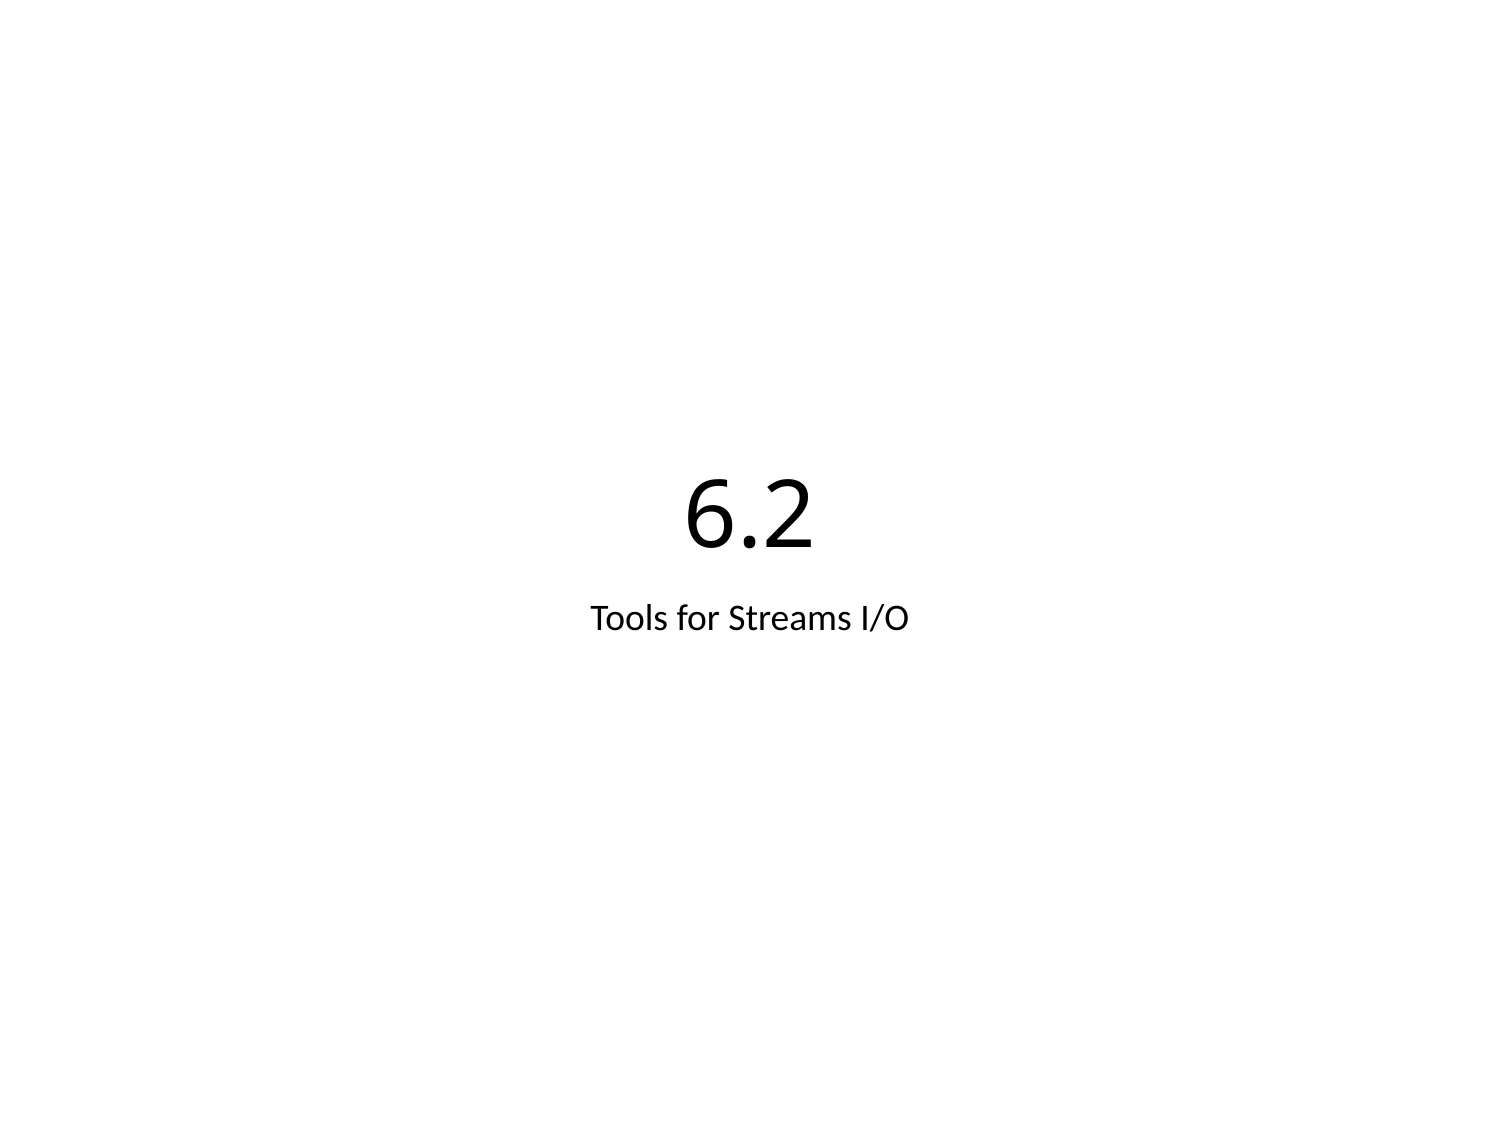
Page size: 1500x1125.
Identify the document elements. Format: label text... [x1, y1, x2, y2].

title 6.2 [187, 184, 1313, 576]
subtitle Tools for Streams I/O [187, 590, 1313, 675]
